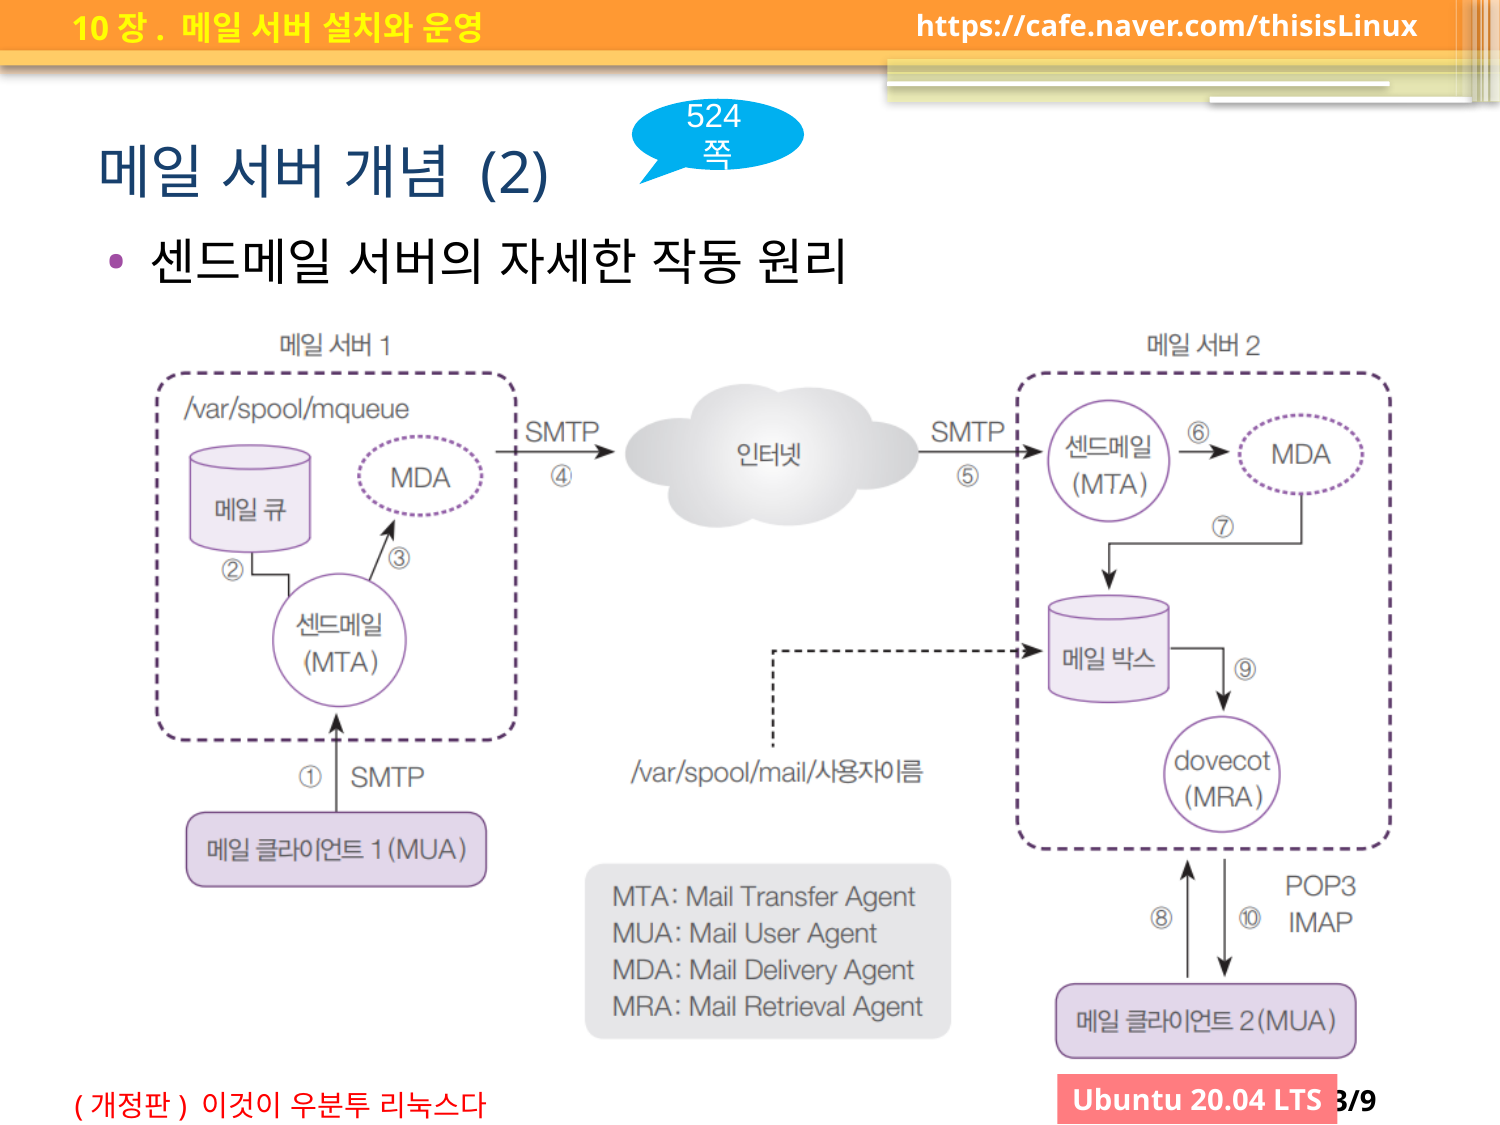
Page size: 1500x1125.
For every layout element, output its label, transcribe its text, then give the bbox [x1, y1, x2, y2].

title 메일 서버 개념 (2) [82, 117, 1432, 223]
picture [135, 319, 1400, 1067]
list 센드메일 서버의 자세한 작동 원리 [75, 222, 1425, 1067]
text_box 524쪽 [630, 97, 806, 186]
